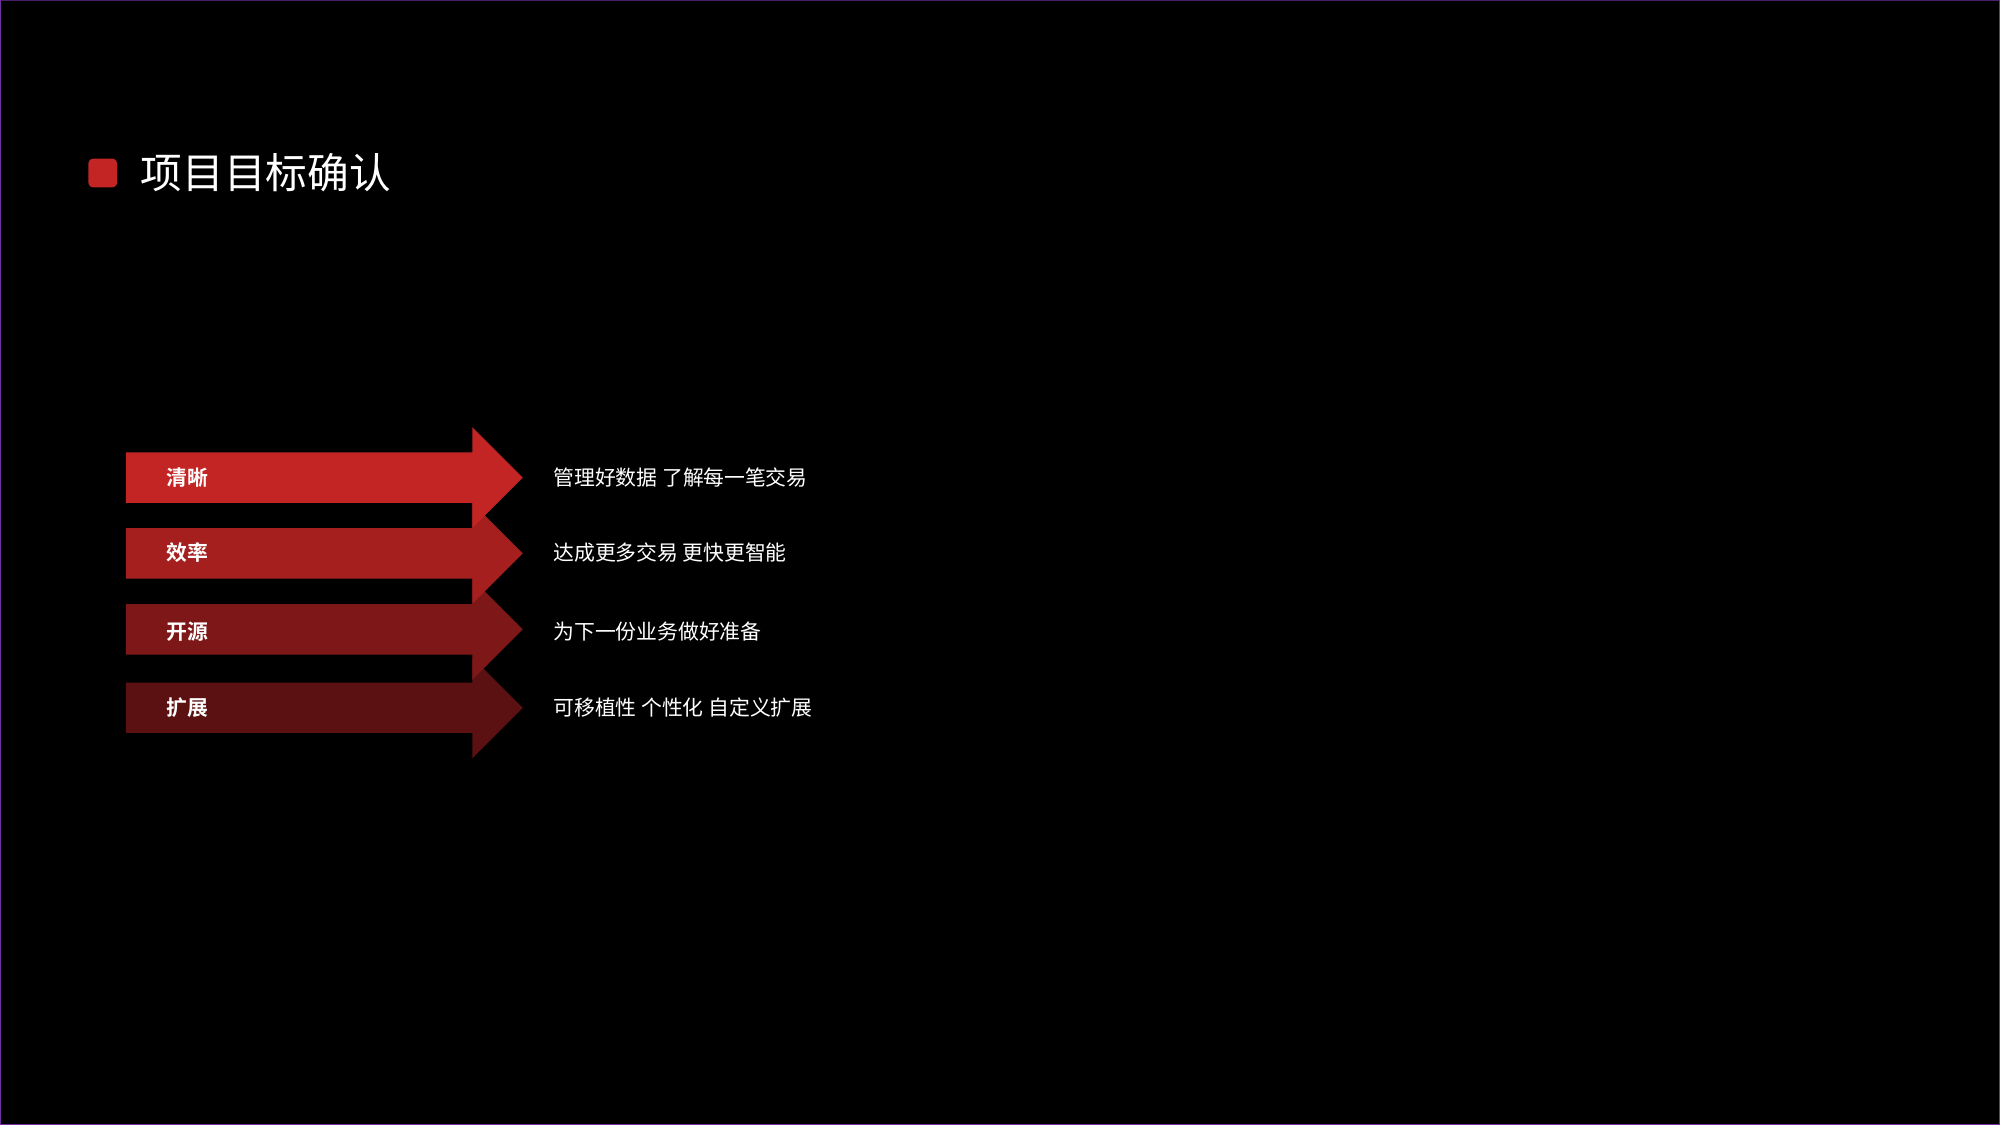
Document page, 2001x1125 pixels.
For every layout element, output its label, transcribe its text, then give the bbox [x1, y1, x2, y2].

text_box 开源 [152, 610, 266, 651]
text_box [124, 669, 525, 761]
text_box 达成更多交易 更快更智能 [539, 532, 917, 573]
text_box [124, 516, 525, 607]
text_box 管理好数据 了解每一笔交易 [539, 457, 917, 497]
text_box 清晰 [152, 457, 266, 497]
text_box [87, 157, 119, 189]
text_box [124, 424, 525, 531]
text_box [0, 0, 2000, 1125]
text_box 为下一份业务做好准备 [539, 611, 917, 652]
text_box 项目目标确认 [125, 139, 970, 204]
text_box [124, 592, 525, 683]
text_box 可移植性 个性化 自定义扩展 [539, 687, 917, 728]
text_box 扩展 [152, 687, 266, 728]
text_box 效率 [152, 532, 266, 573]
